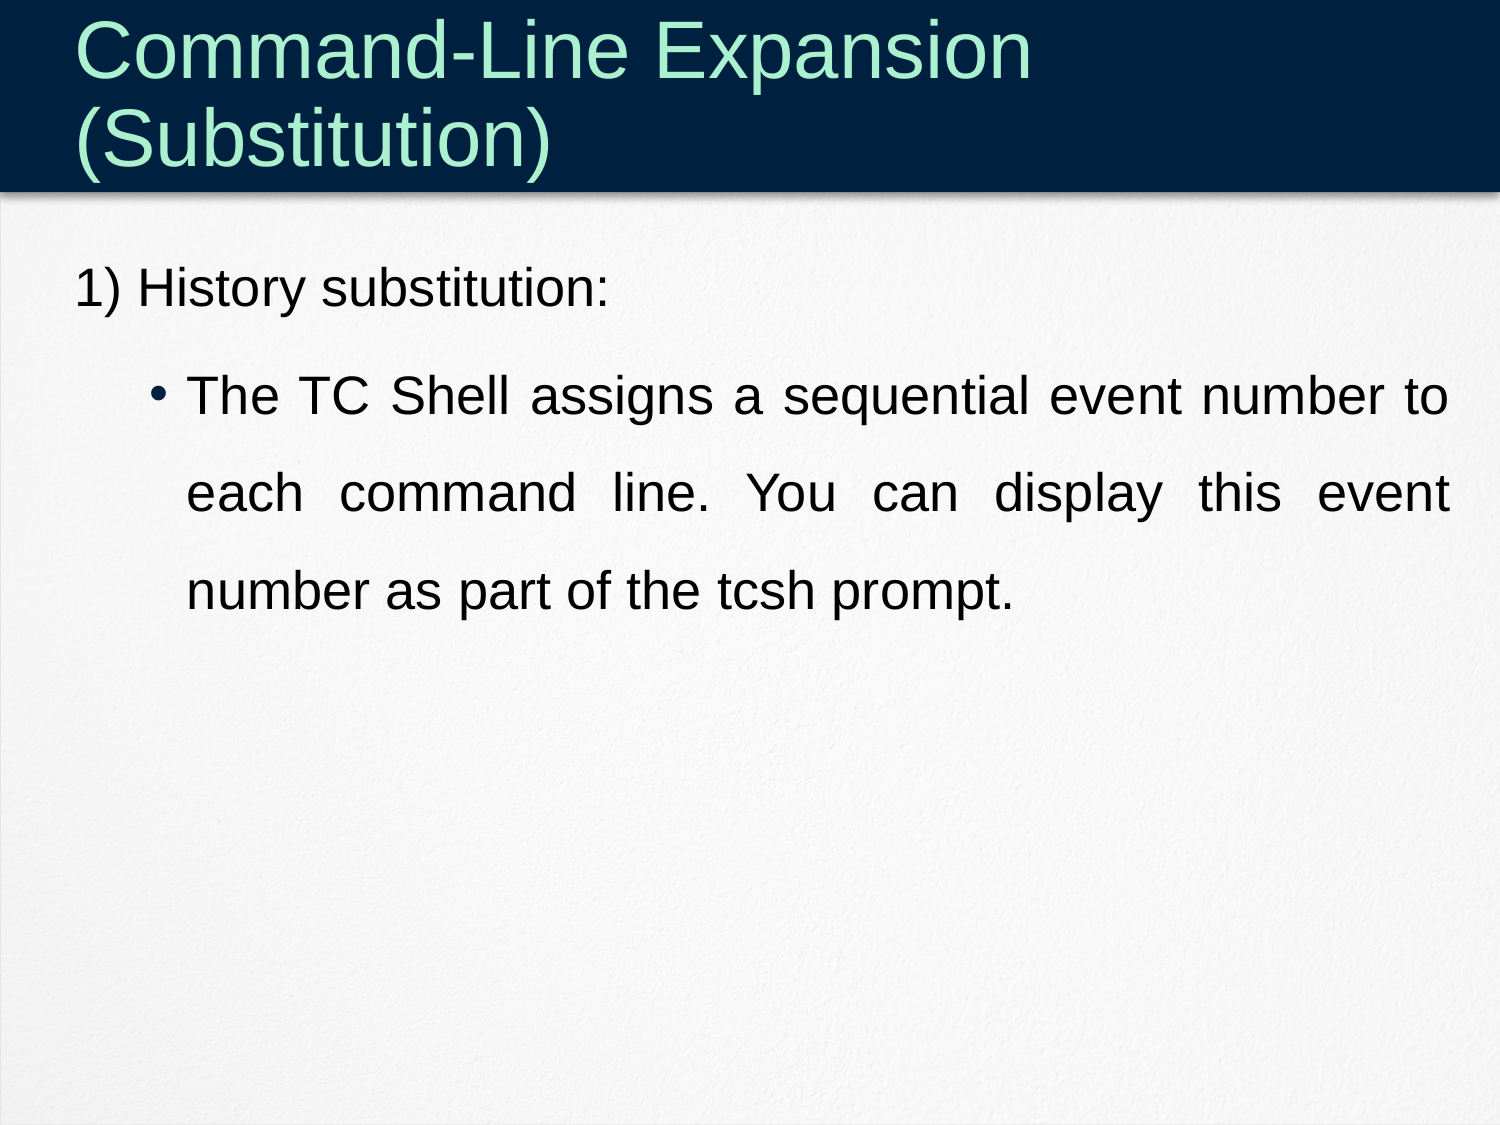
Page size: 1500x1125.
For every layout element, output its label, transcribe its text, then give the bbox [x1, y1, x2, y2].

title Command-Line Expansion (Substitution) [59, 0, 1500, 193]
list 1) History substitution: The TC Shell assigns a sequential event number to each command line. You can display this event number as part of the tcsh prompt. [59, 212, 1468, 1099]
